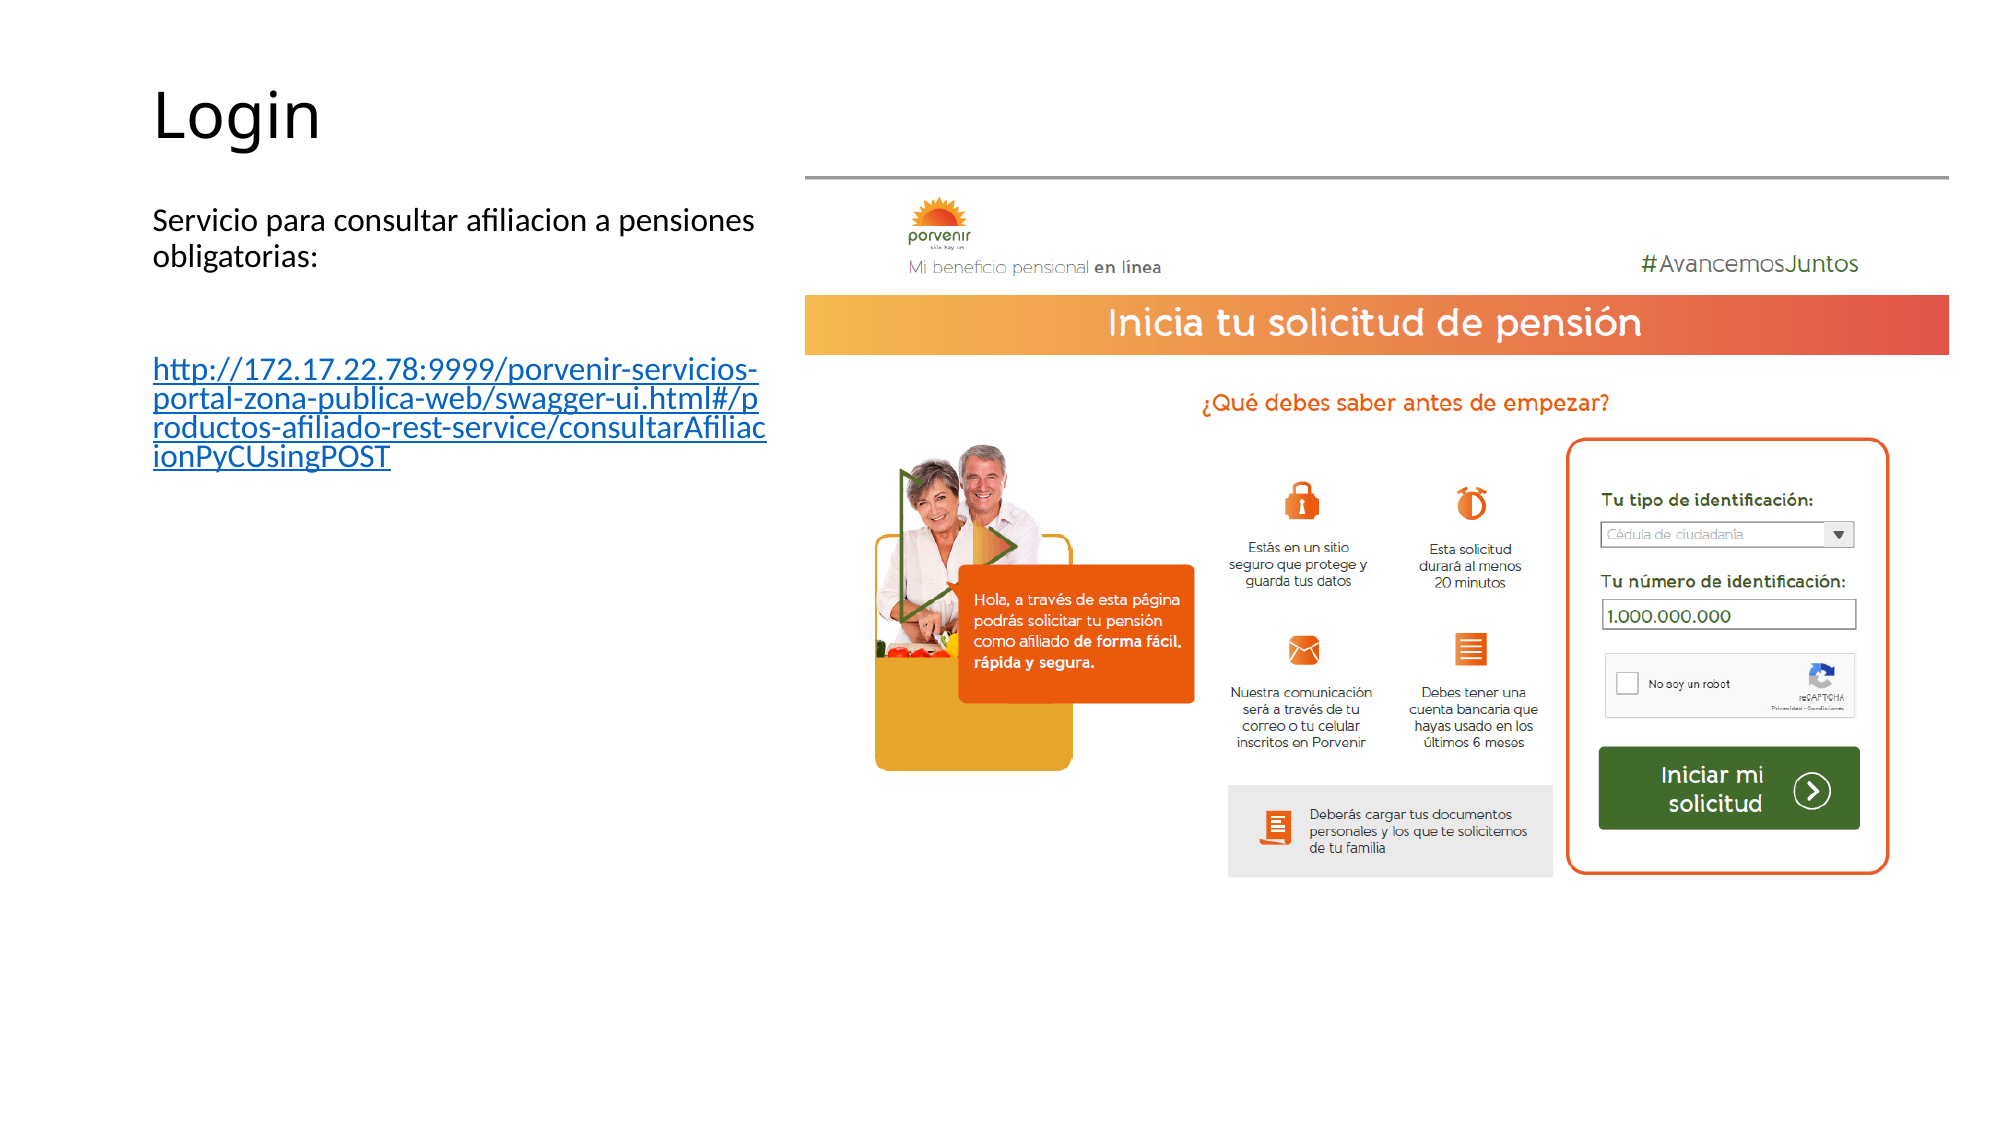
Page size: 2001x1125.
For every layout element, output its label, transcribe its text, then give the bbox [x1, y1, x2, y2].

title Login [137, 75, 783, 160]
picture [805, 176, 1949, 902]
list Servicio para consultar afiliacion a pensiones obligatorias: http://172.17.22.78:9999/porvenir-servicios-portal-zona-publica-web/swagger-ui.html#/productos-afiliado-rest-service/consultarAfiliacionPyCUsingPOST [137, 195, 783, 963]
